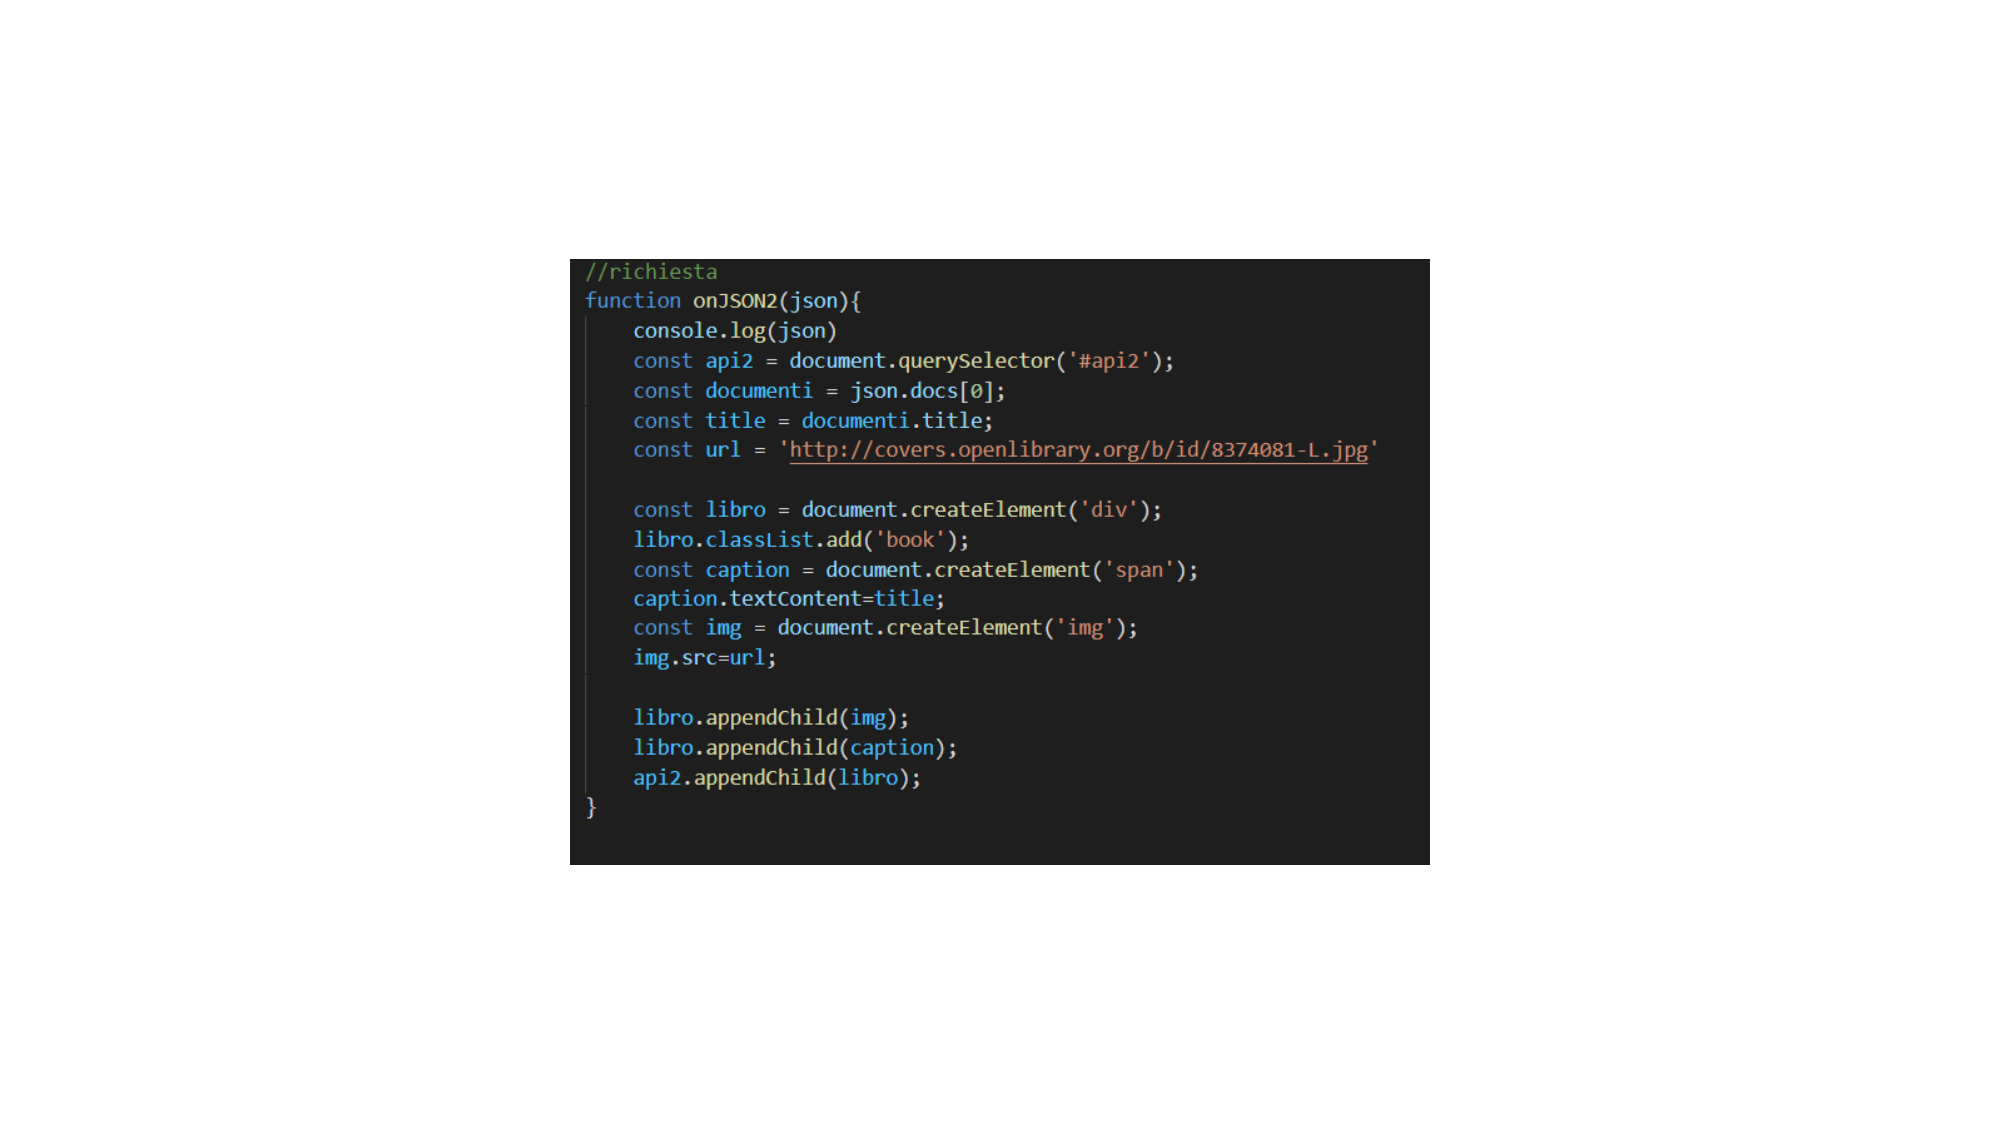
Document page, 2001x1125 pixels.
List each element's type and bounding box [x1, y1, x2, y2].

picture [570, 259, 1430, 865]
